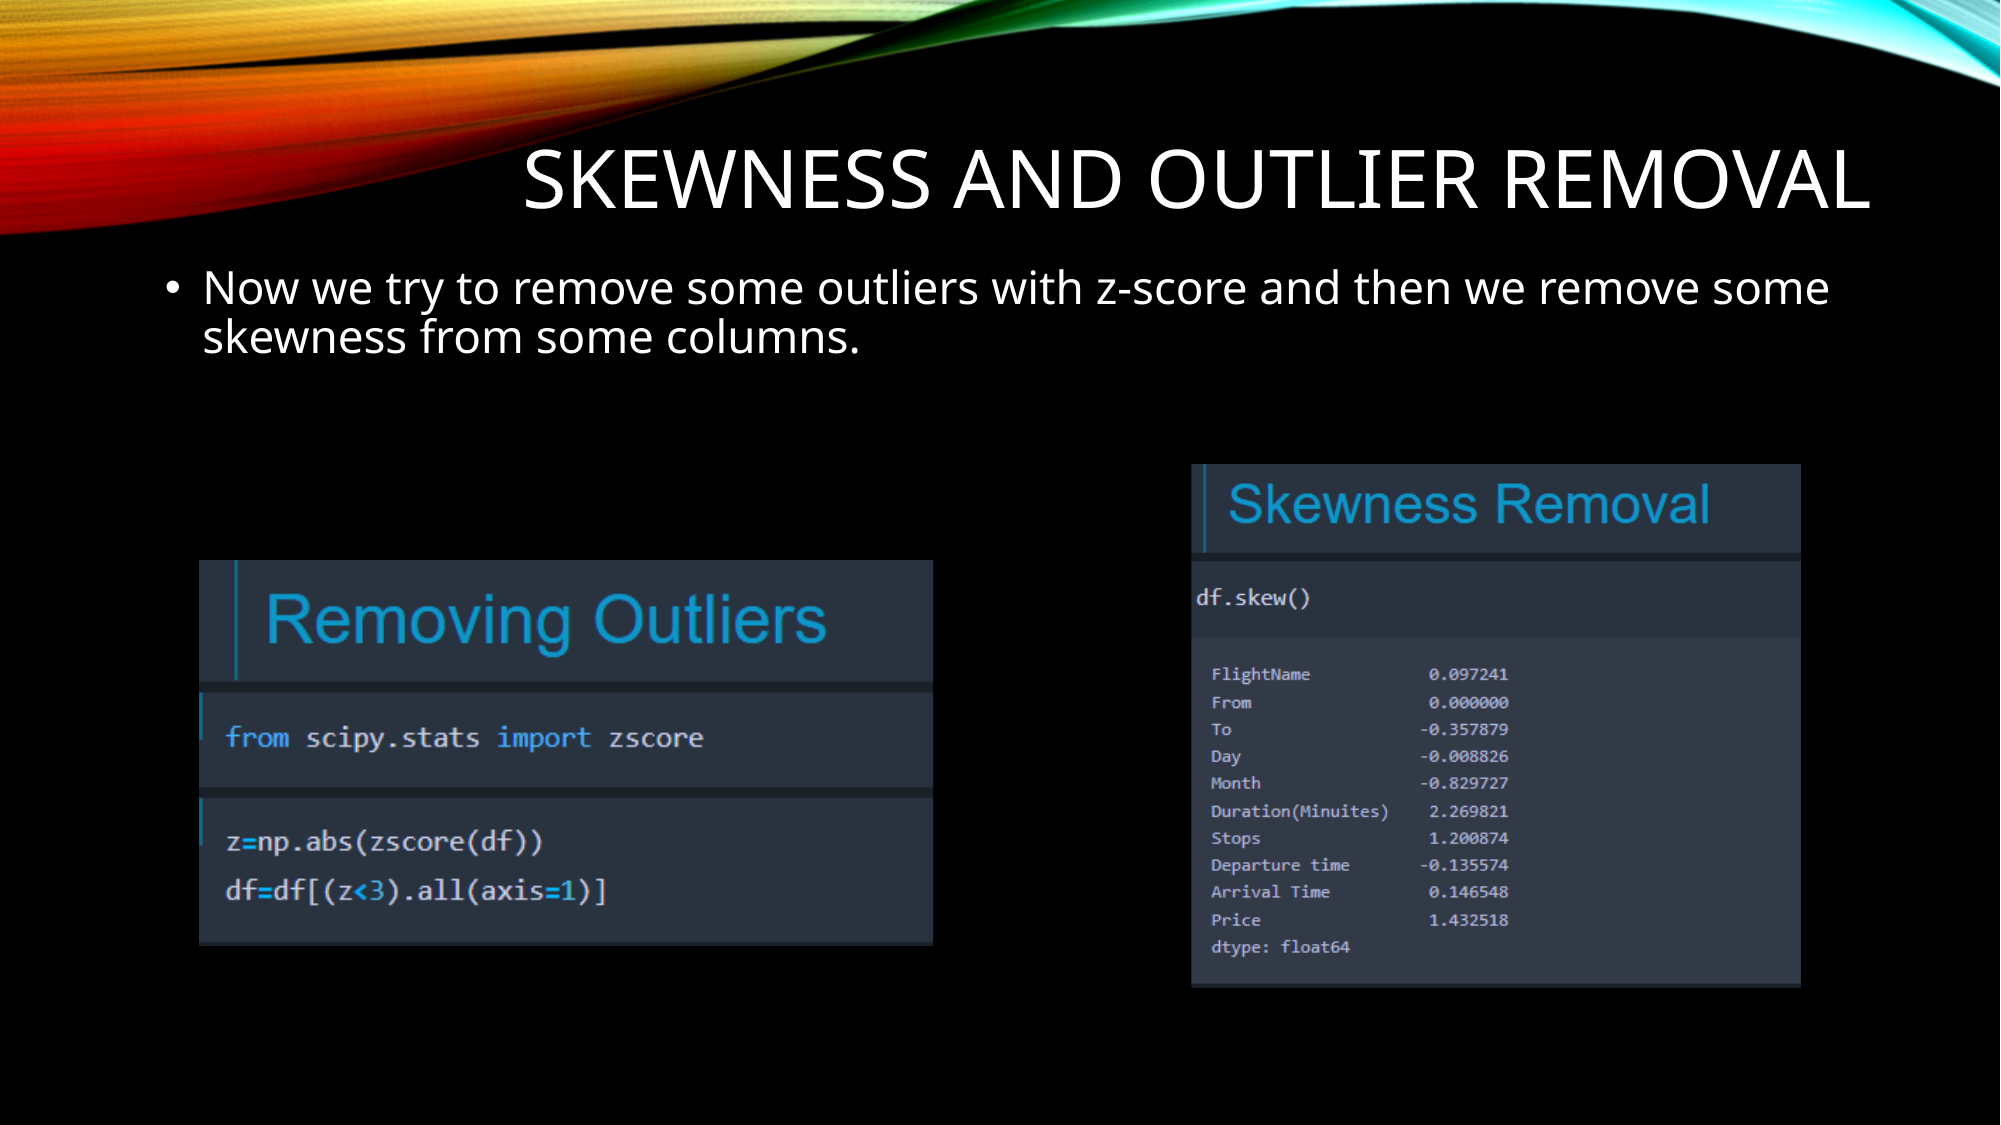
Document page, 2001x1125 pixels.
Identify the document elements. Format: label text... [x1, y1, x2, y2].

picture [198, 559, 934, 946]
picture [1191, 464, 1802, 989]
list Now we try to remove some outliers with z-score and then we remove some skewness from some columns. [149, 257, 1849, 950]
title Skewness and Outlier Removal [474, 125, 1888, 338]
picture [0, 0, 2000, 237]
